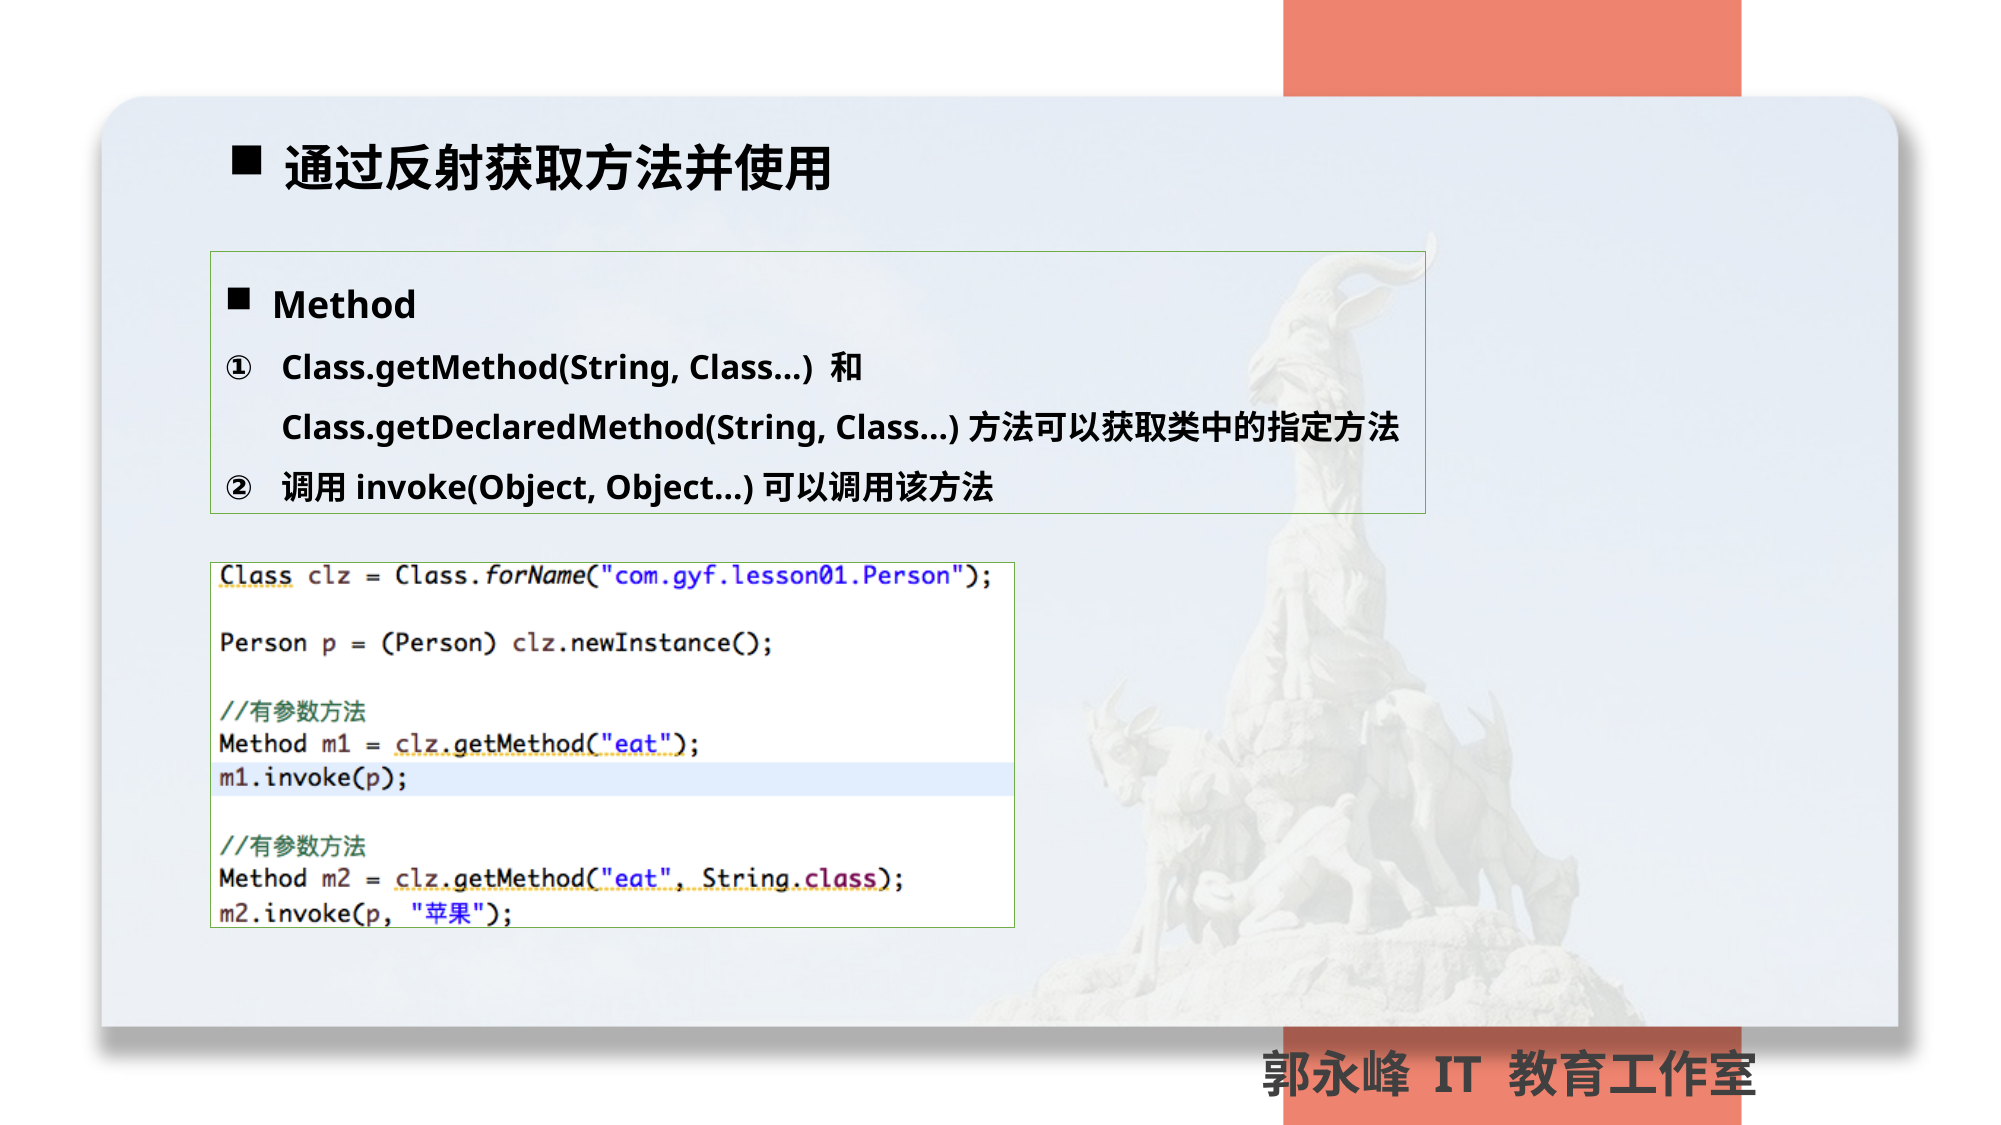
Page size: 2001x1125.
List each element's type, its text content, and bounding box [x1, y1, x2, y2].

picture [0, 0, 1998, 1125]
text_box 通过反射获取方法并使用 [213, 98, 850, 204]
text_box Method Class.getMethod(String, Class...) 和 Class.getDeclaredMethod(String, Class...)方法可以获取类中的指定方法 调用invoke(Object, Object...)可以调用该方法 [210, 251, 1426, 514]
